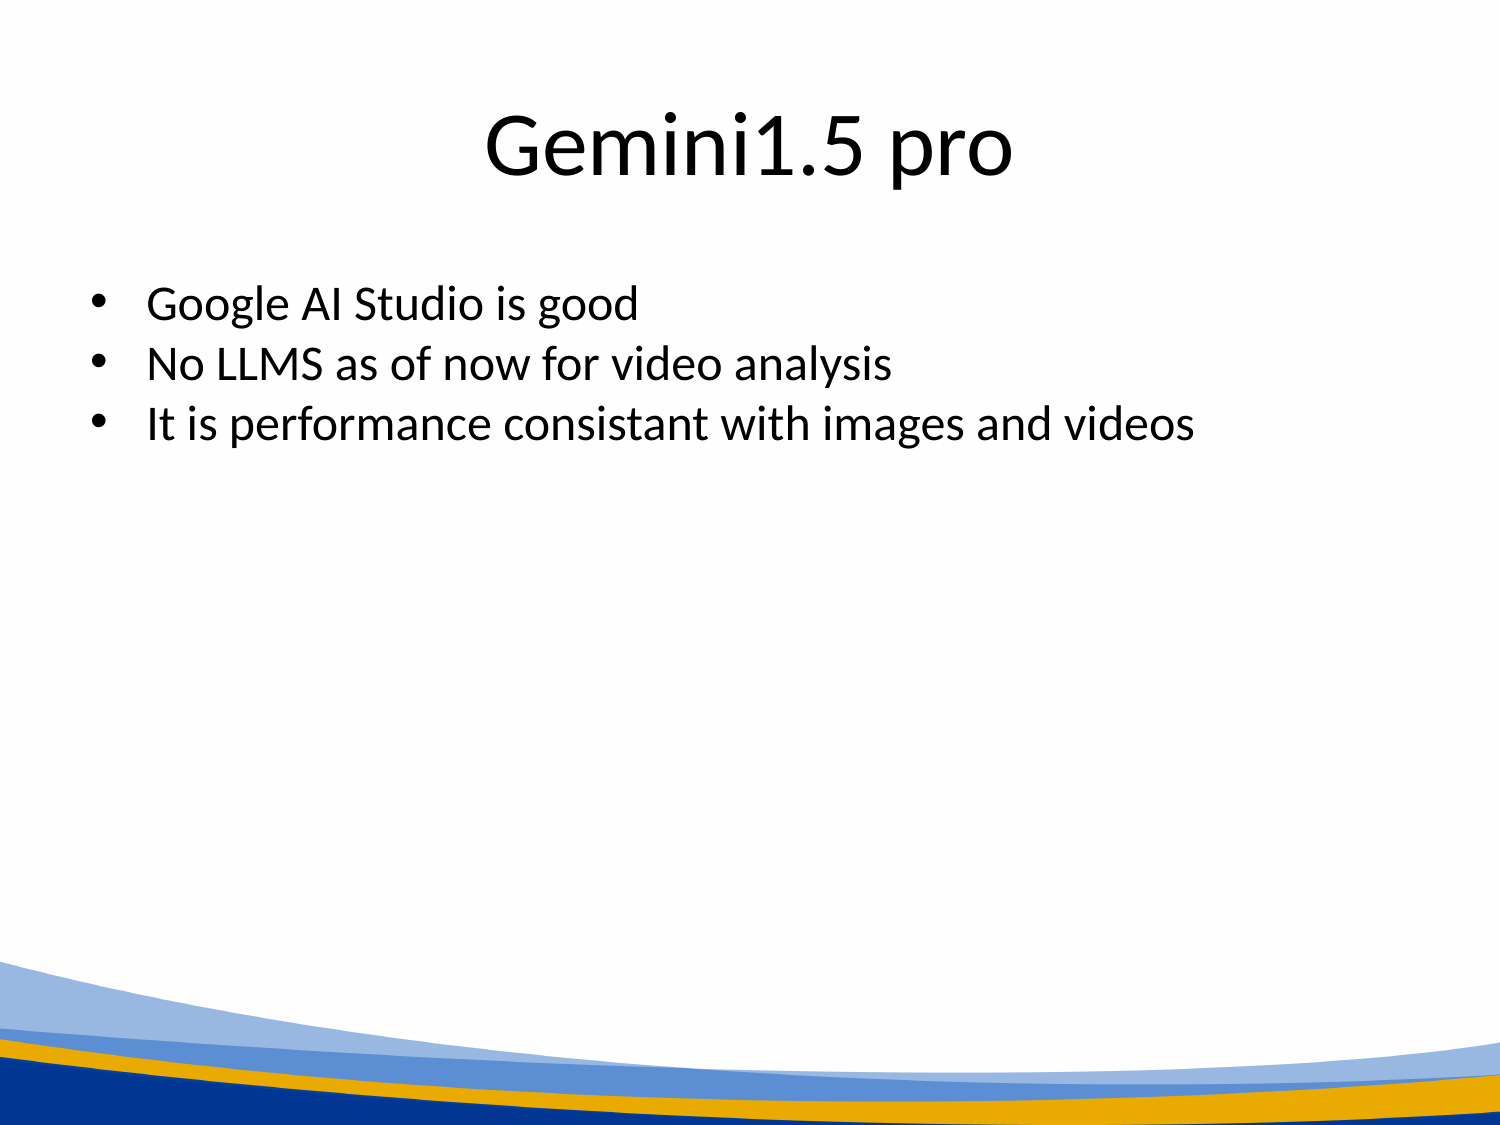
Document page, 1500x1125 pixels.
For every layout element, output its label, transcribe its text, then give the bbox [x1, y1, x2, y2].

picture [0, 0, 1500, 1125]
list Google AI Studio is good No LLMS as of now for video analysis It is performance consistant with images and videos [75, 262, 1425, 1005]
title Gemini1.5 pro [75, 45, 1425, 233]
